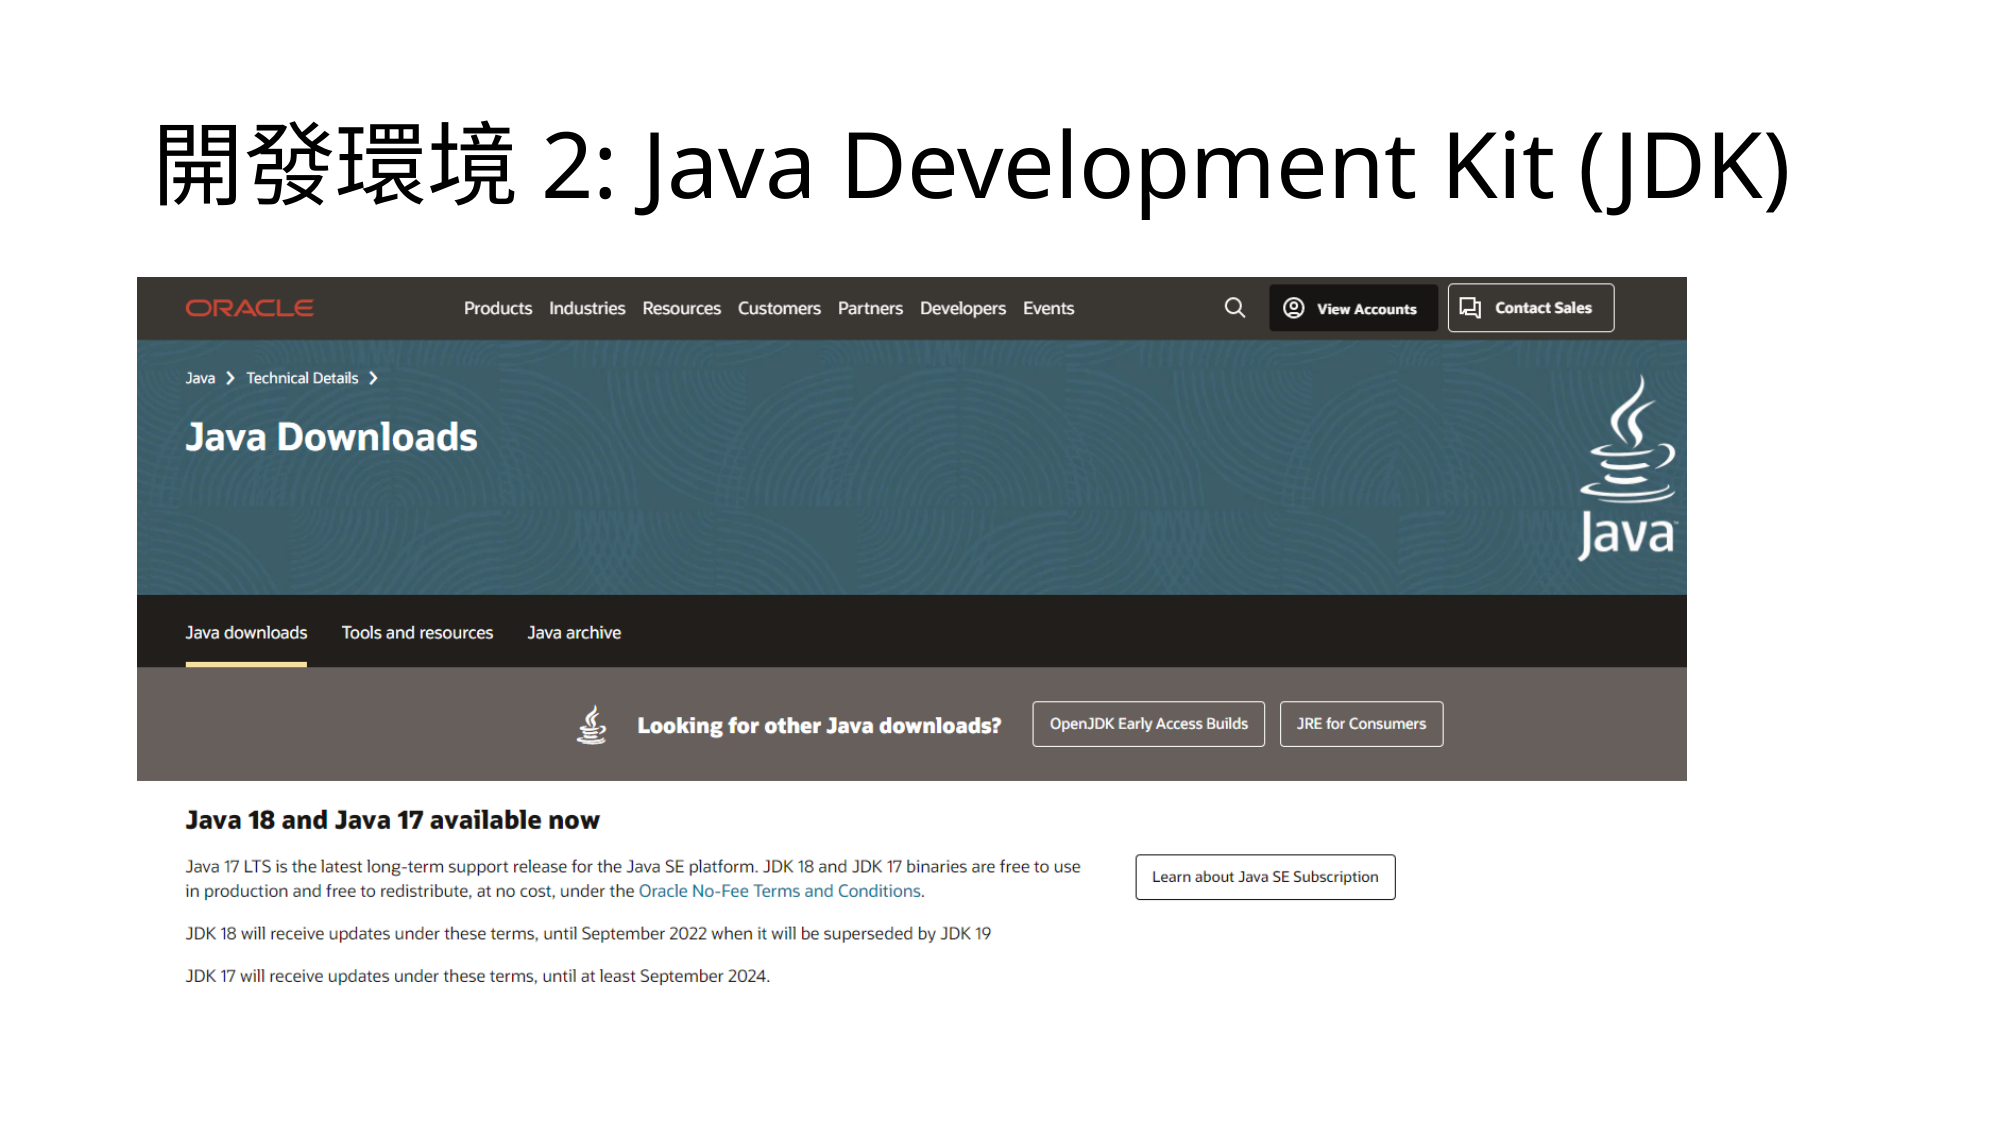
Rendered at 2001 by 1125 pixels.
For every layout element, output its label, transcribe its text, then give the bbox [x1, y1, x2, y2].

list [137, 277, 1687, 1016]
title 開發環境2: Java Development Kit (JDK) [137, 59, 1863, 278]
